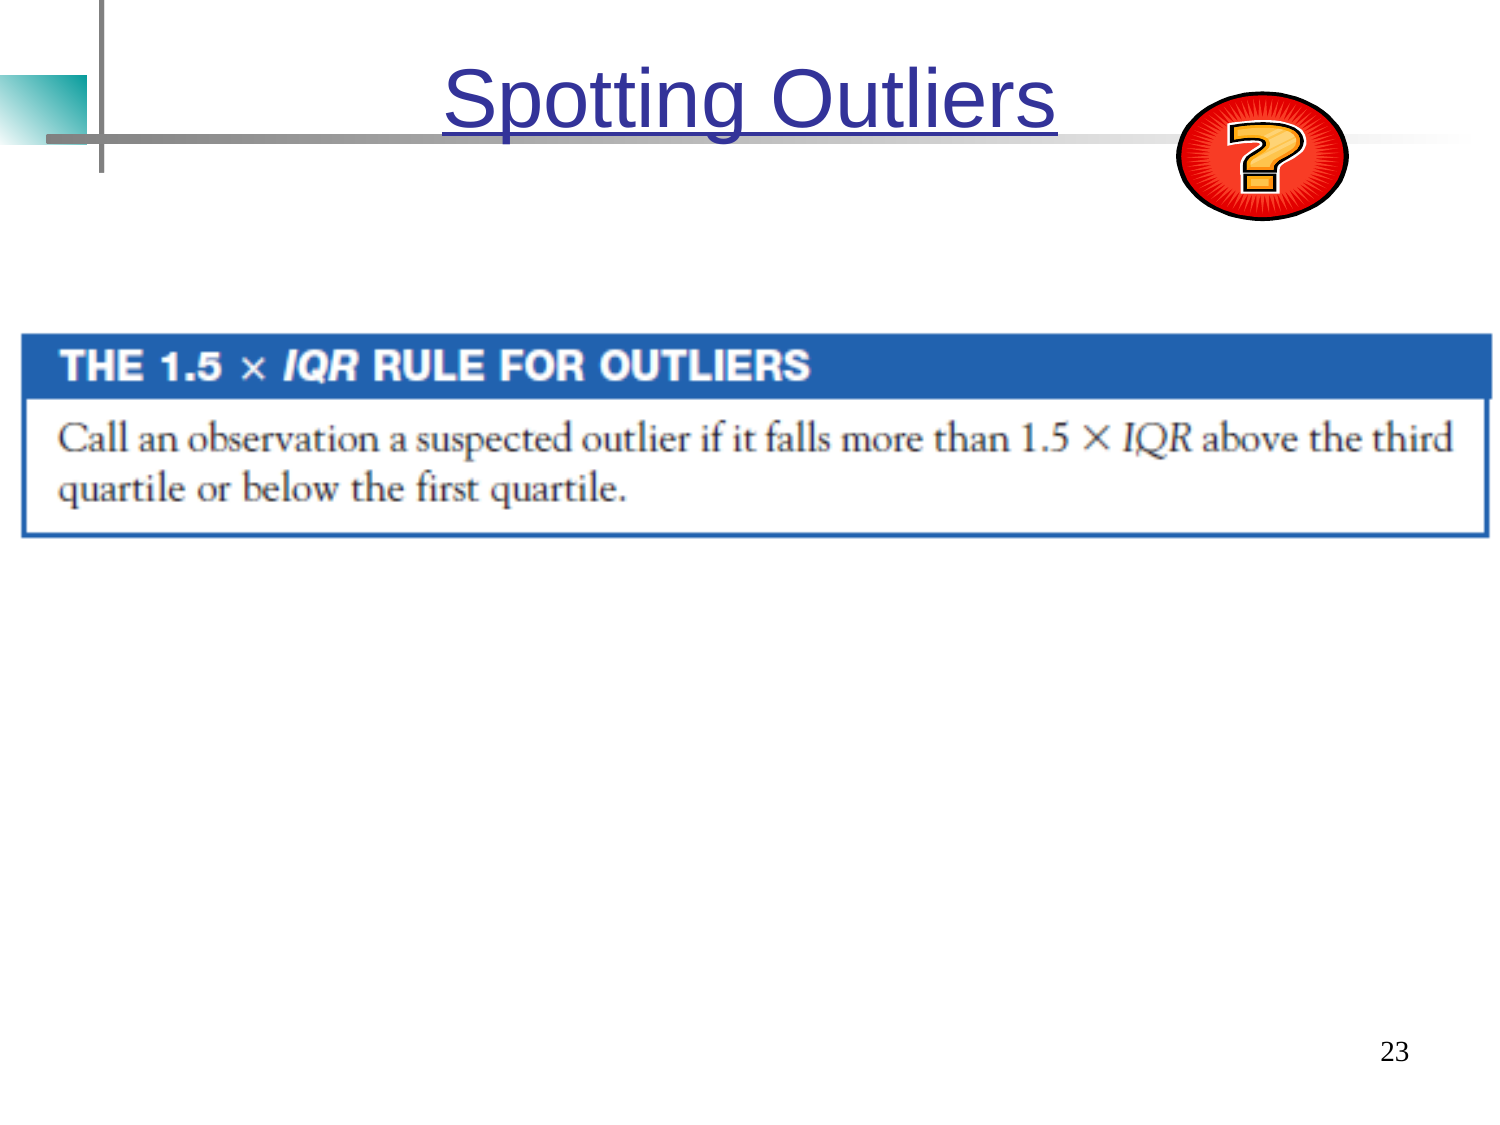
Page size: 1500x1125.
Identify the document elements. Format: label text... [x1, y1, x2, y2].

picture [4, 324, 1500, 557]
slide_number 23 [1074, 1024, 1426, 1103]
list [1174, 90, 1351, 223]
title Spotting Outliers [74, 0, 1426, 188]
